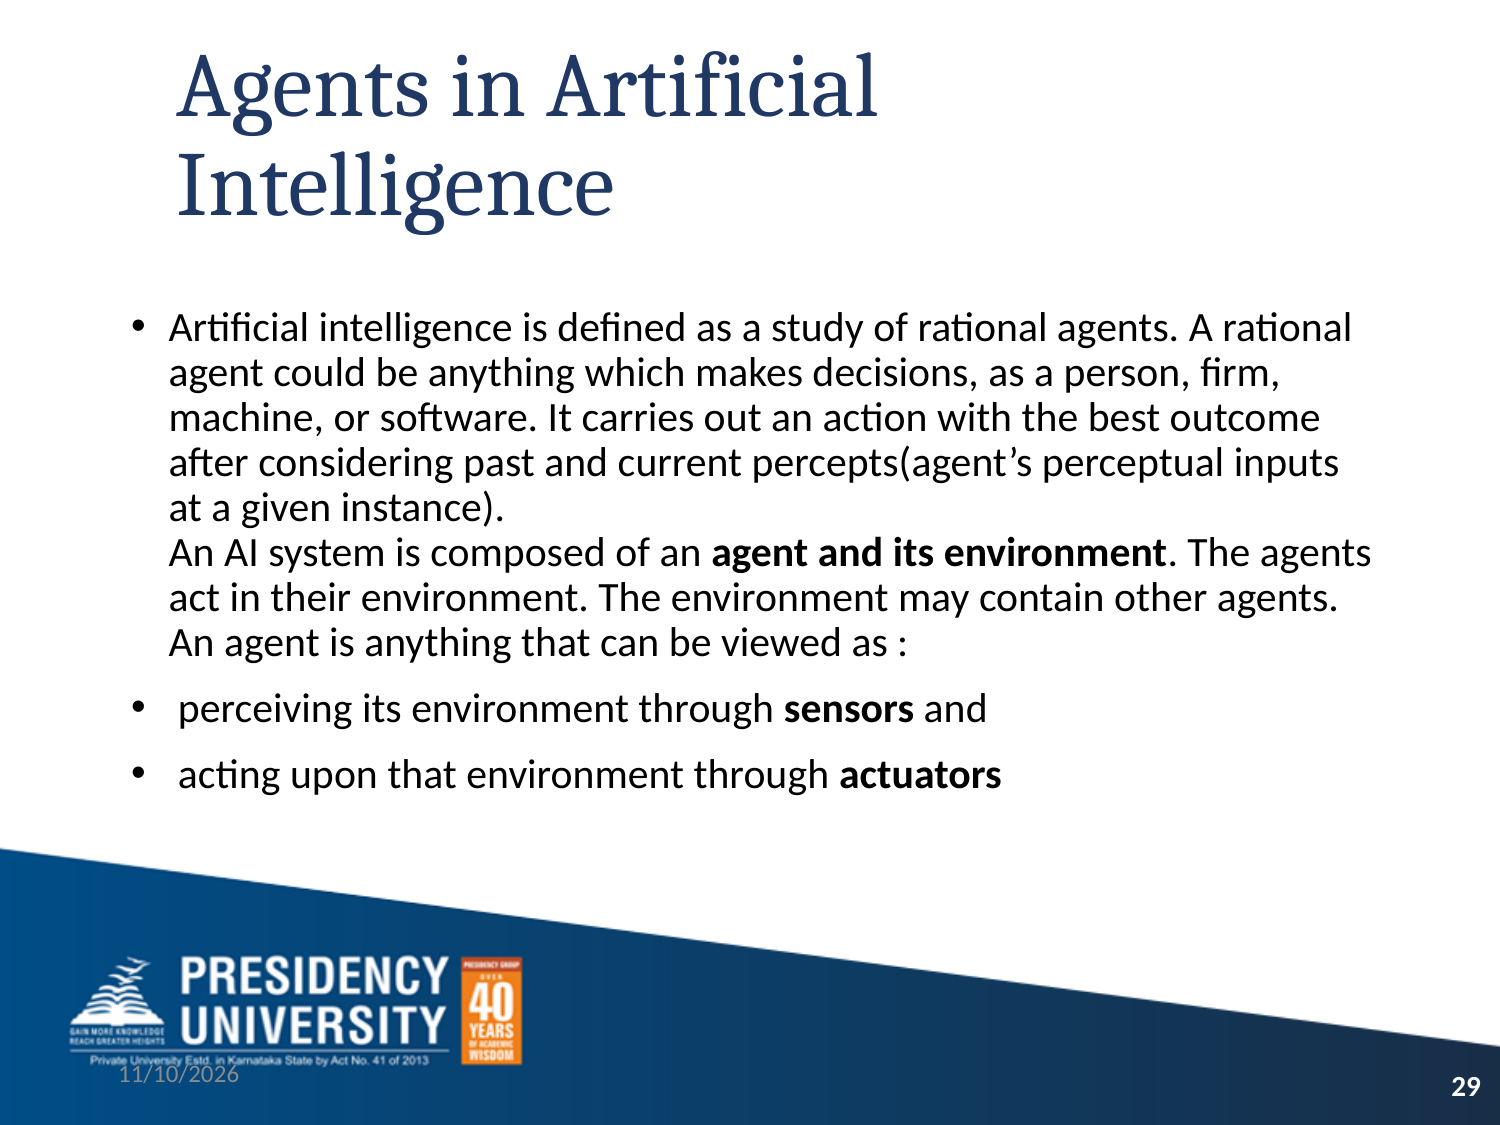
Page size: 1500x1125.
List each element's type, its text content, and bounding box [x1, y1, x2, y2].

title Agents in Artificial Intelligence [161, 24, 1339, 298]
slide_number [103, 1042, 441, 1103]
picture [0, 845, 1500, 1125]
list Artificial intelligence is defined as a study of rational agents. A rational agent could be anything which makes decisions, as a person, firm, machine, or software. It carries out an action with the best outcome after considering past and current percepts(agent’s perceptual inputs at a given instance). An AI system is composed of an agent and its environment. The agents act in their environment. The environment may contain other agents. An agent is anything that can be viewed as : perceiving its environment through sensors and acting upon that environment through actuators [116, 298, 1388, 900]
slide_number 29 [1158, 1054, 1496, 1115]
